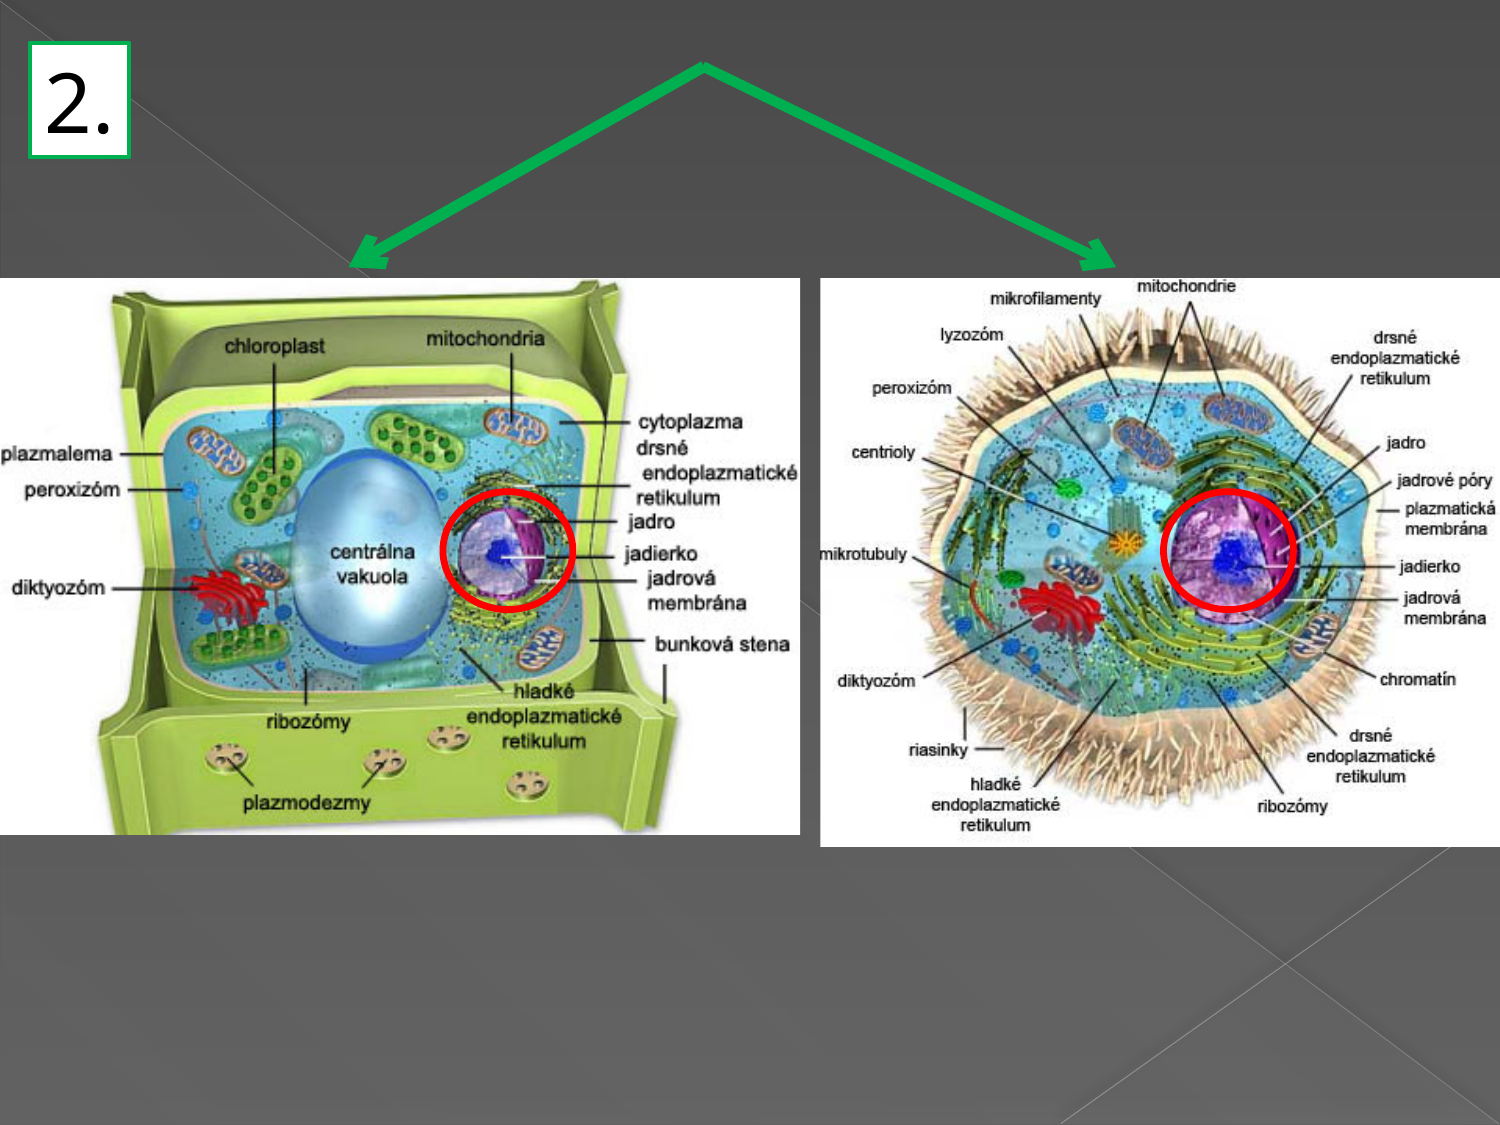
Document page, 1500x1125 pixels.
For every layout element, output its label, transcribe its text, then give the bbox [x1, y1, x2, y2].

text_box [348, 66, 705, 268]
picture [0, 278, 801, 835]
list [820, 278, 1500, 847]
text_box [705, 66, 1117, 268]
text_box 2. [28, 41, 131, 159]
